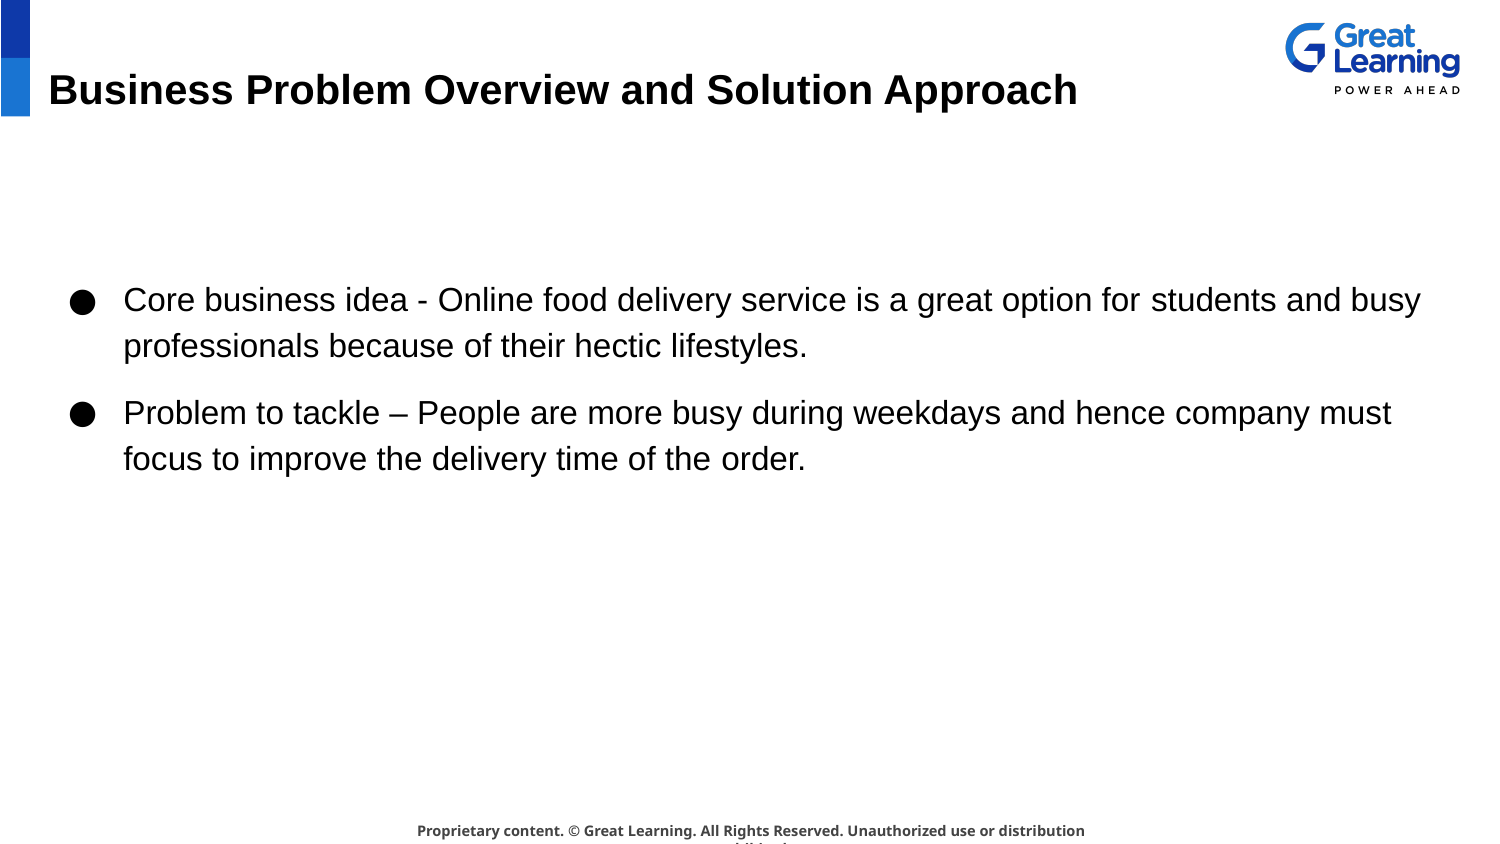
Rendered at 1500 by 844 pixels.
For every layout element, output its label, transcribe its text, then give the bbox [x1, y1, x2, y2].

picture [1258, 11, 1487, 106]
title Business Problem Overview and Solution Approach [33, 47, 1431, 142]
list Core business idea - Online food delivery service is a great option for students and busy professionals because of their hectic lifestyles. Problem to tackle – People are more busy during weekdays and hence company must focus to improve the delivery time of the order. [33, 257, 1449, 844]
